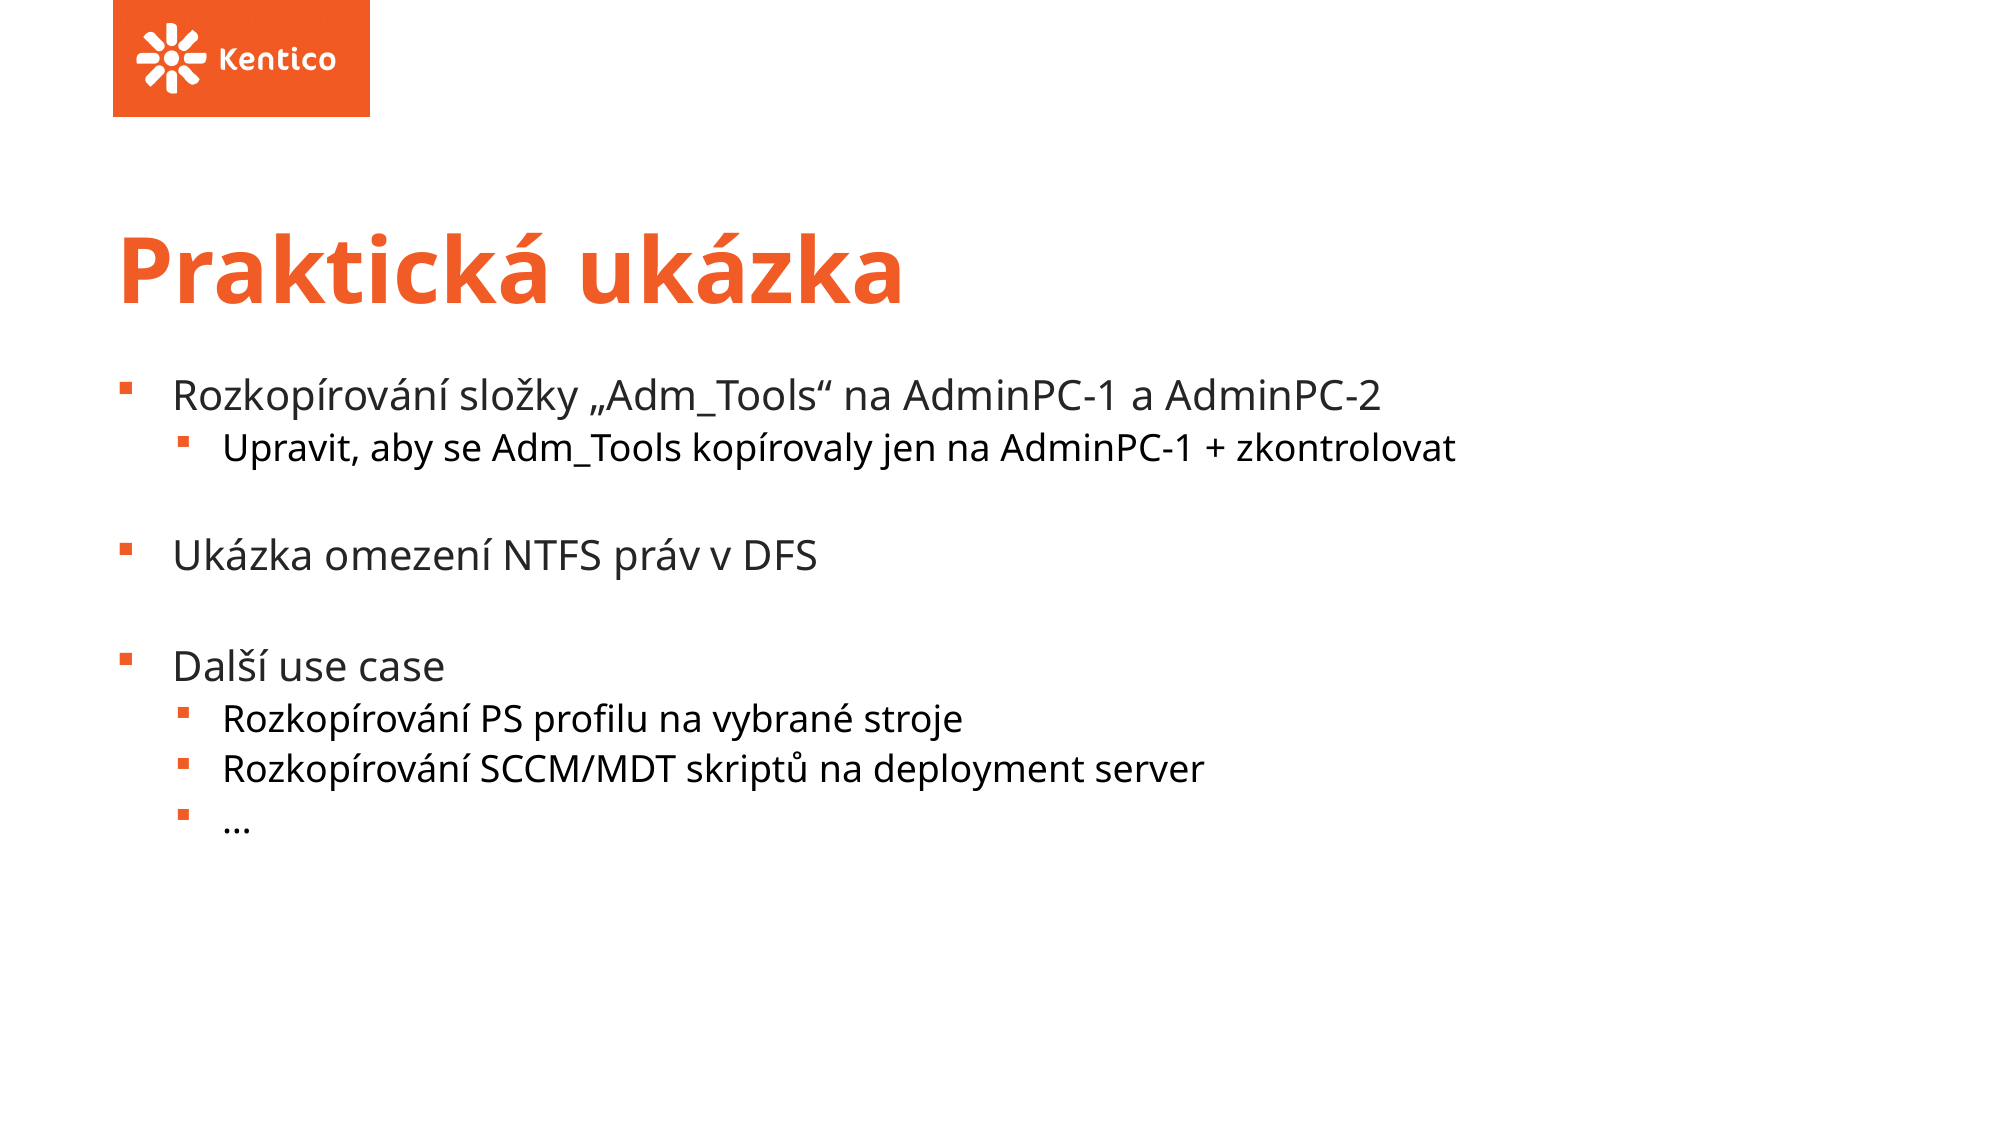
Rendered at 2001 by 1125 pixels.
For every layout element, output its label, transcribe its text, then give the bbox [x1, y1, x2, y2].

title Praktická ukázka [101, 221, 1897, 327]
picture [113, 0, 370, 117]
list Rozkopírování složky „Adm_Tools“ na AdminPC-1 a AdminPC-2 Upravit, aby se Adm_Tools kopírovaly jen na AdminPC-1 + zkontrolovat Ukázka omezení NTFS práv v DFS Další use case Rozkopírování PS profilu na vybrané stroje Rozkopírování SCCM/MDT skriptů na deployment server … [101, 355, 1897, 1033]
